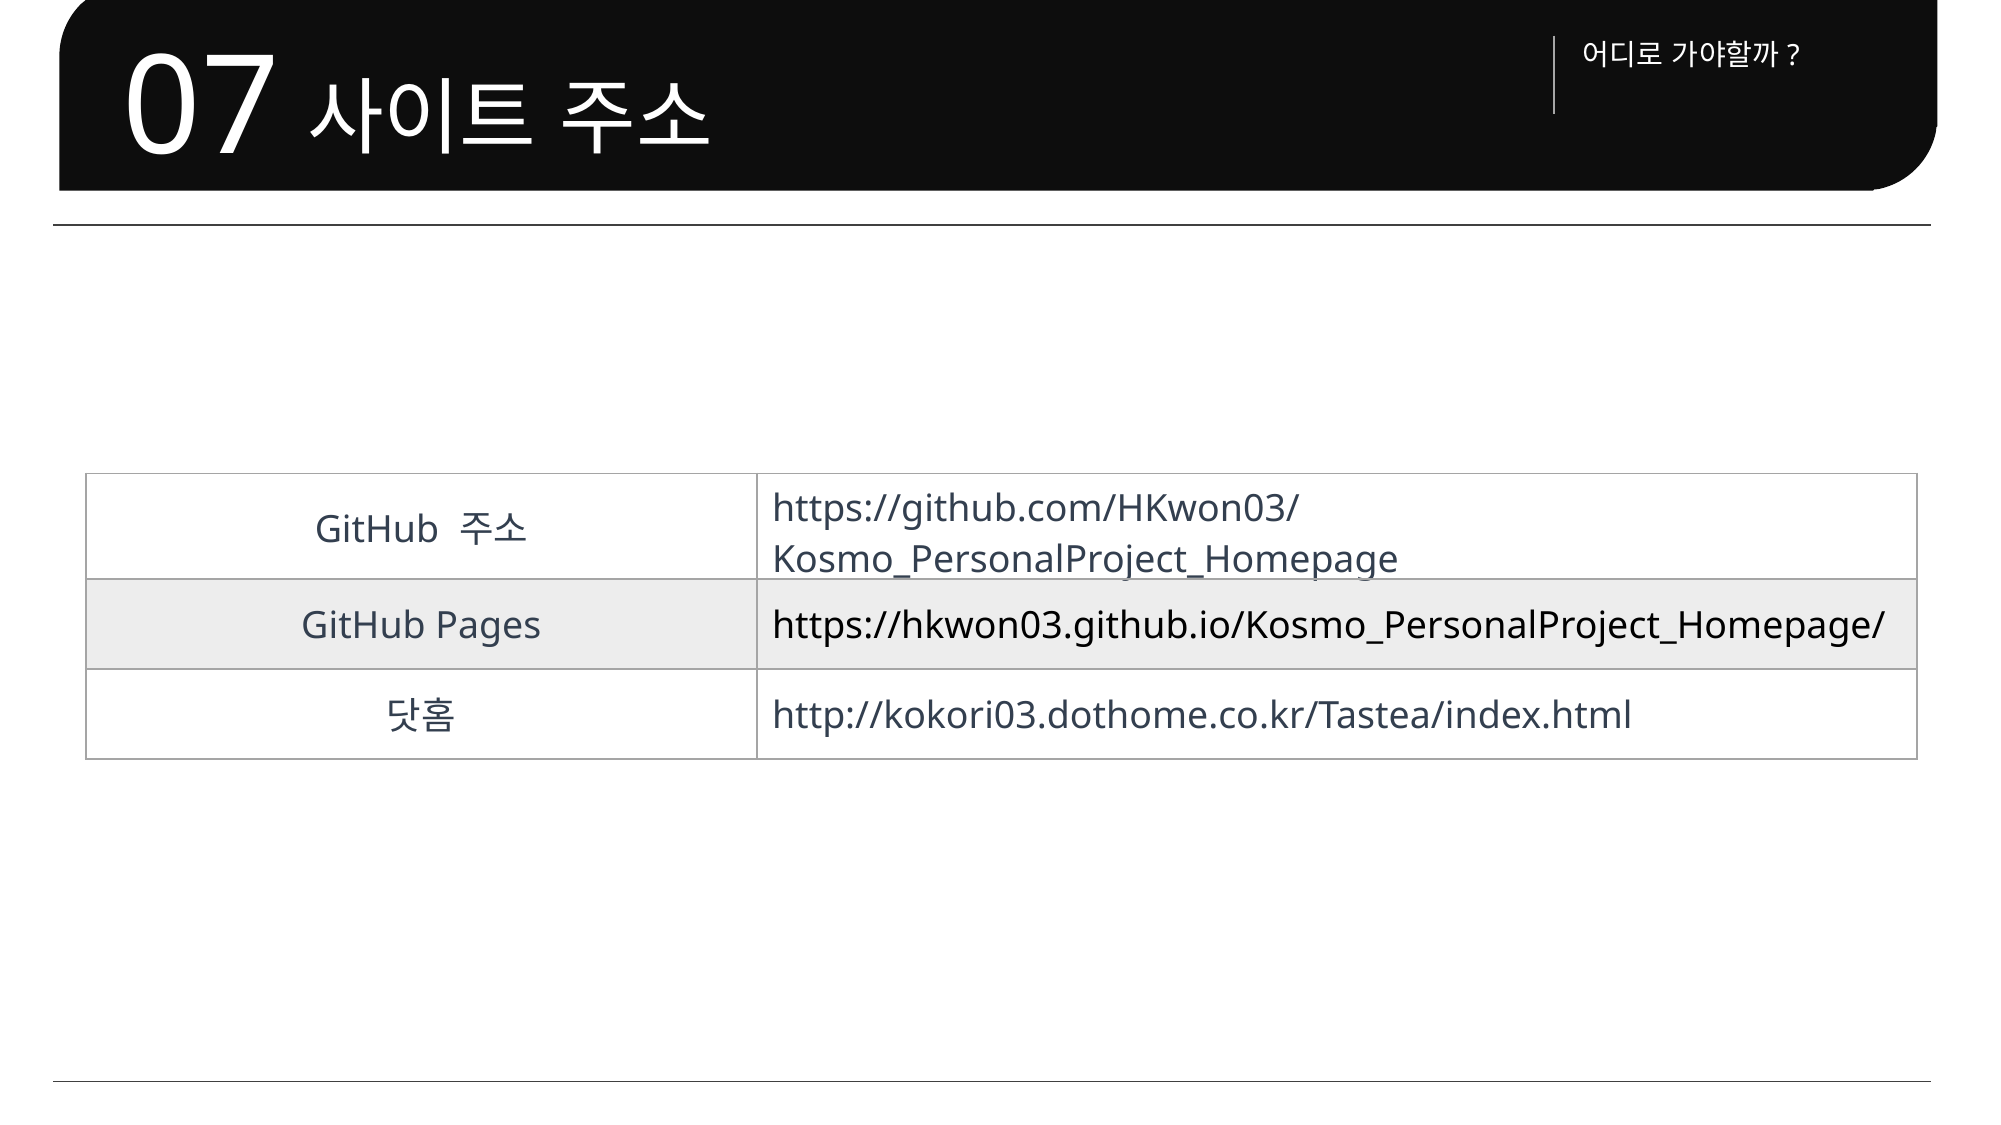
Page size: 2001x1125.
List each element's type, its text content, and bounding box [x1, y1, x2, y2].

table_cell 닷홈 [87, 670, 756, 758]
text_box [59, 0, 1938, 191]
table_header GitHub 주소 [87, 474, 756, 578]
table_cell https://hkwon03.github.io/Kosmo_PersonalProject_Homepage/ [758, 580, 1916, 668]
table_cell GitHub Pages [87, 580, 756, 668]
table_header https://github.com/HKwon03/Kosmo_PersonalProject_Homepage [758, 474, 1916, 578]
table_cell http://kokori03.dothome.co.kr/Tastea/index.html [758, 670, 1916, 758]
